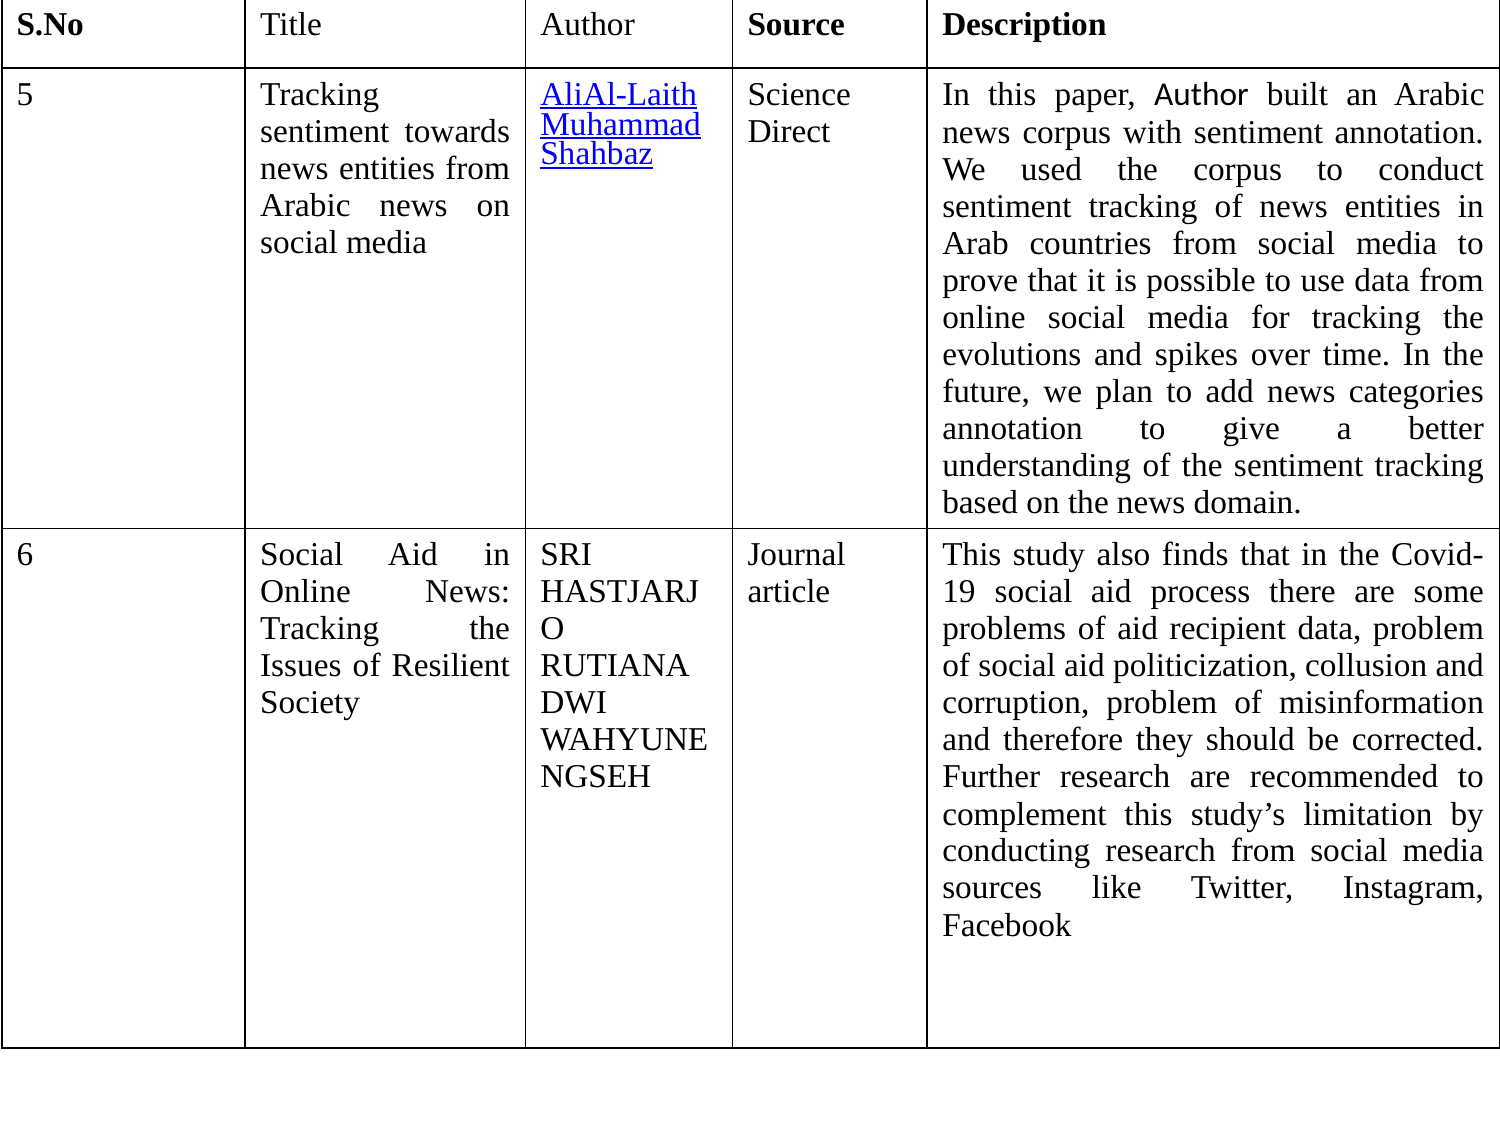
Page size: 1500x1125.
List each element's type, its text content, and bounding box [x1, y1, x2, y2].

table_cell Tracking sentiment towards news entities from Arabic news on social media [246, 69, 525, 528]
table_cell 5 [3, 69, 244, 528]
table_cell In this paper, Author built an Arabic news corpus with sentiment annotation. We used the corpus to conduct sentiment tracking of news entities in Arab countries from social media to prove that it is possible to use data from online social media for tracking the evolutions and spikes over time. In the future, we plan to add news categories annotation to give a better understanding of the sentiment tracking based on the news domain. [928, 69, 1499, 528]
table_cell SRI HASTJARJO RUTIANA DWI WAHYUNENGSEH [526, 529, 732, 1047]
table_cell 6 [3, 529, 244, 1047]
table_header S.No [3, 0, 244, 67]
table_cell Science Direct [733, 69, 926, 528]
table_cell Social Aid in Online News: Tracking the Issues of Resilient Society [246, 529, 525, 1047]
table_header Author [526, 0, 732, 67]
table_cell Journal article [733, 529, 926, 1047]
table_header Source [733, 0, 926, 67]
table_header Title [246, 0, 525, 67]
table_cell AliAl-LaithMuhammadShahbaz [526, 69, 732, 528]
table_cell This study also finds that in the Covid-19 social aid process there are some problems of aid recipient data, problem of social aid politicization, collusion and corruption, problem of misinformation and therefore they should be corrected. Further research are recommended to complement this study’s limitation by conducting research from social media sources like Twitter, Instagram, Facebook [928, 529, 1499, 1047]
table_header Description [928, 0, 1499, 67]
